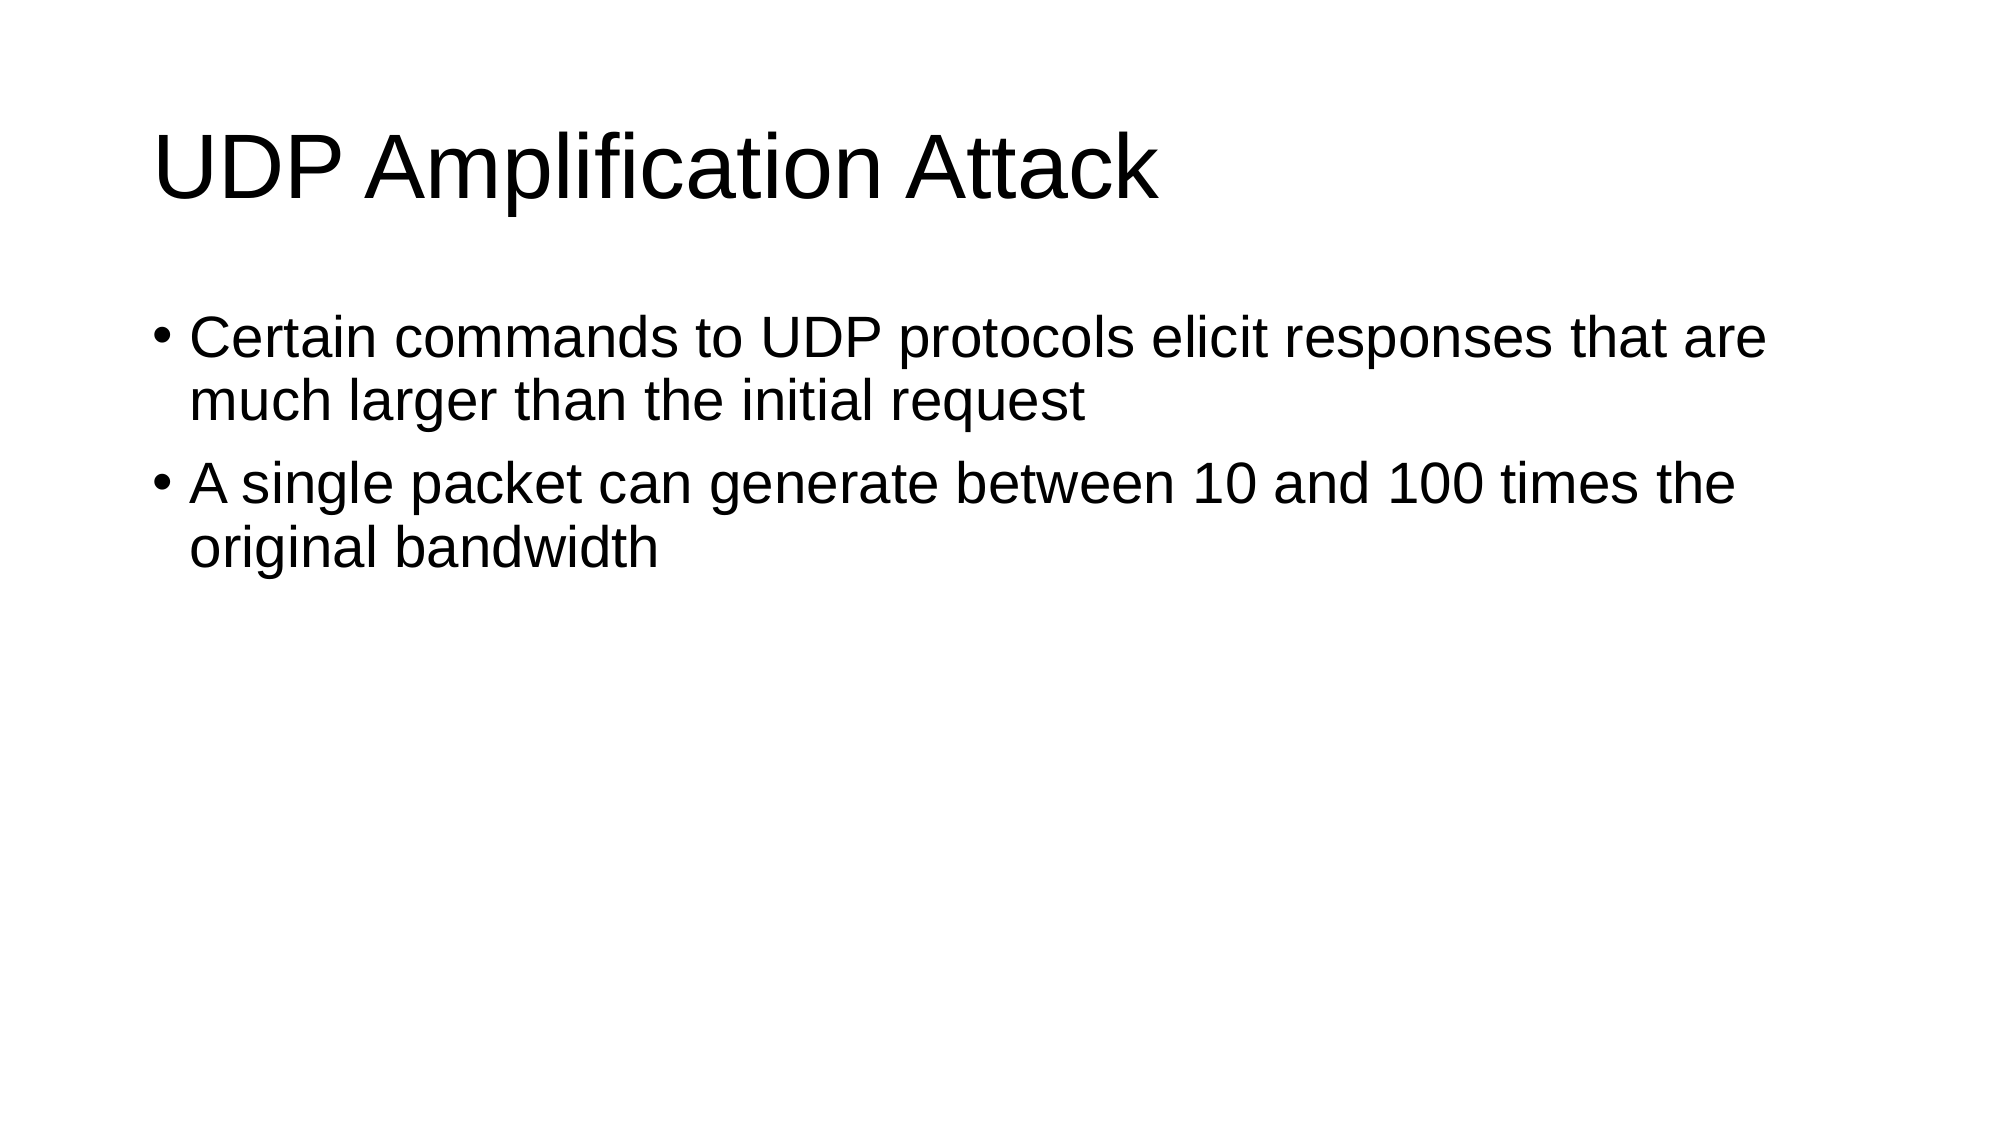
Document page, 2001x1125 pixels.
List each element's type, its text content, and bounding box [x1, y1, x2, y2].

list Certain commands to UDP protocols elicit responses that are much larger than the initial request A single packet can generate between 10 and 100 times the original bandwidth [137, 299, 1863, 1014]
title UDP Amplification Attack [137, 59, 1863, 278]
